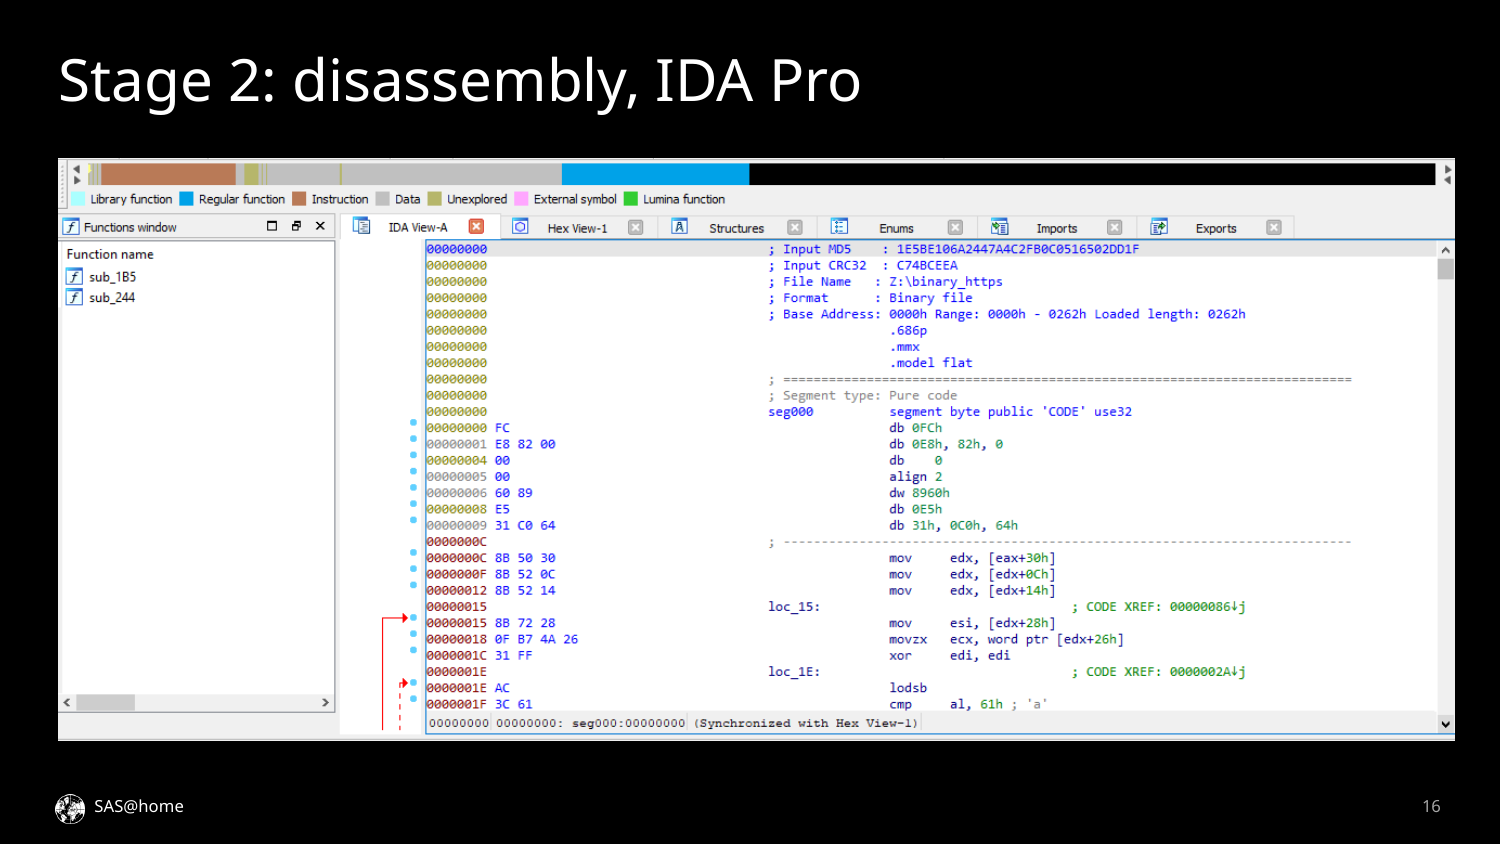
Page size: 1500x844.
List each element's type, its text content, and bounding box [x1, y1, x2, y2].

picture [58, 157, 1456, 742]
title Stage 2: disassembly, IDA Pro [58, 52, 1442, 157]
footer SAS@home [94, 802, 349, 813]
picture [55, 794, 85, 824]
slide_number 16 [1396, 798, 1441, 817]
